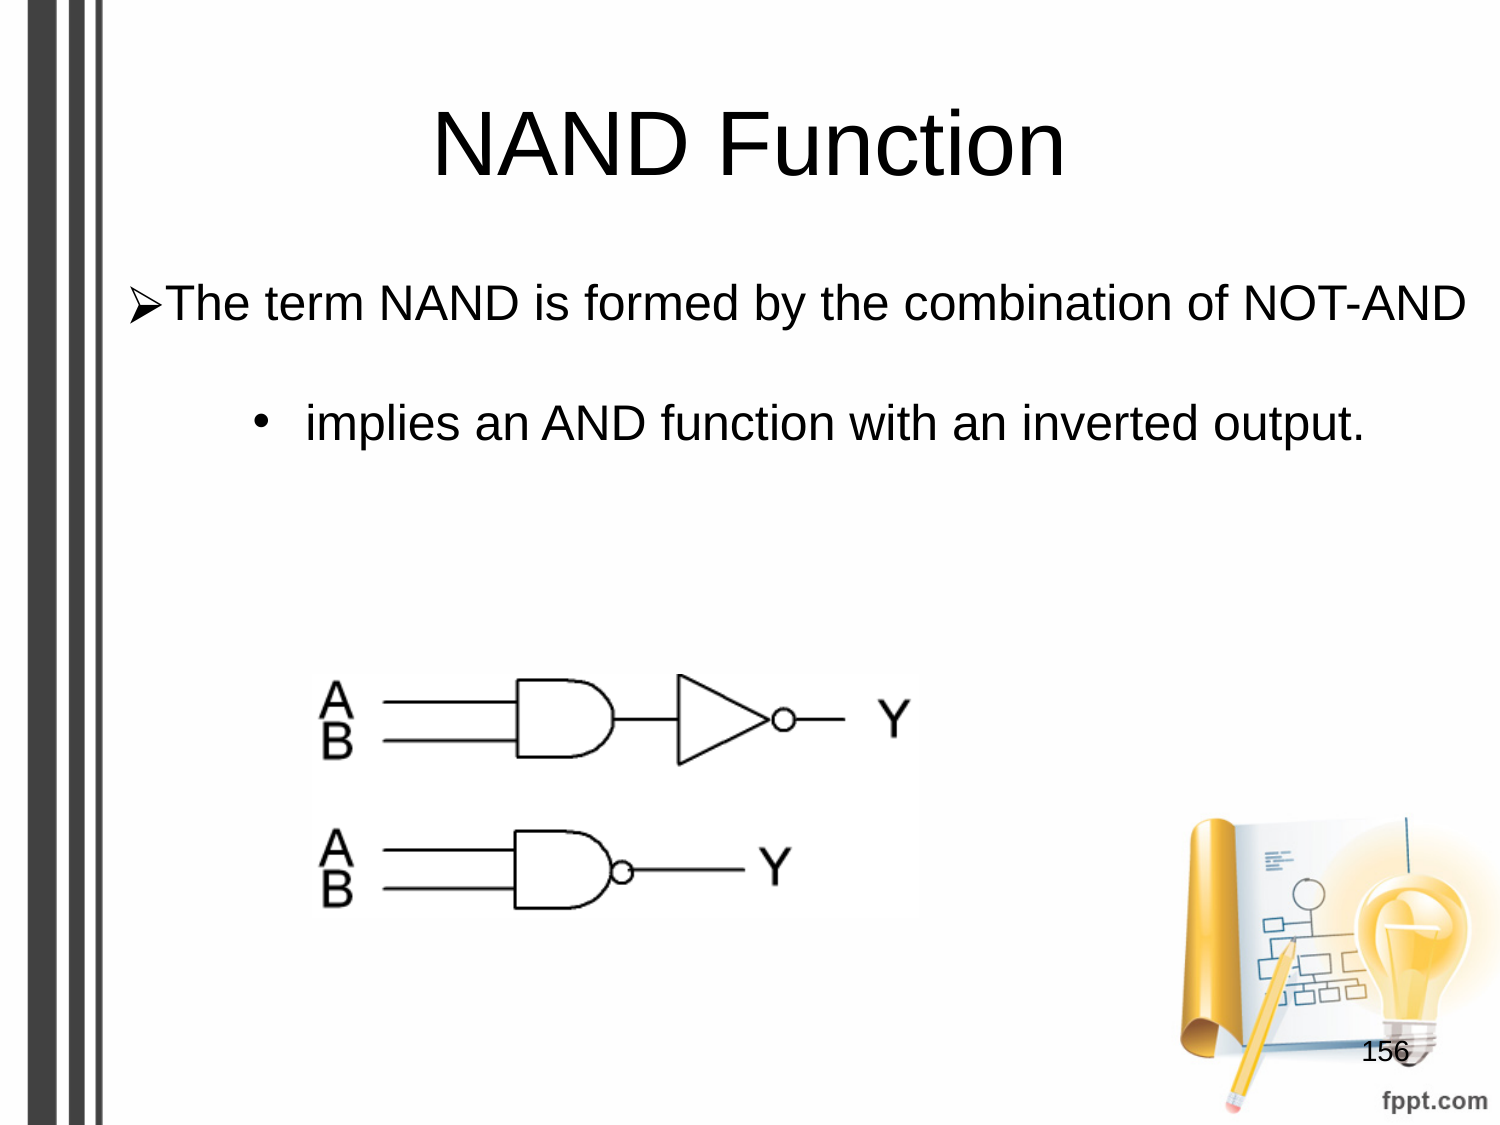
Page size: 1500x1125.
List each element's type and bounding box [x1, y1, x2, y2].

picture [0, 0, 1500, 1125]
slide_number [1074, 1024, 1425, 1103]
title [75, 45, 1425, 233]
text_box [112, 262, 1500, 458]
